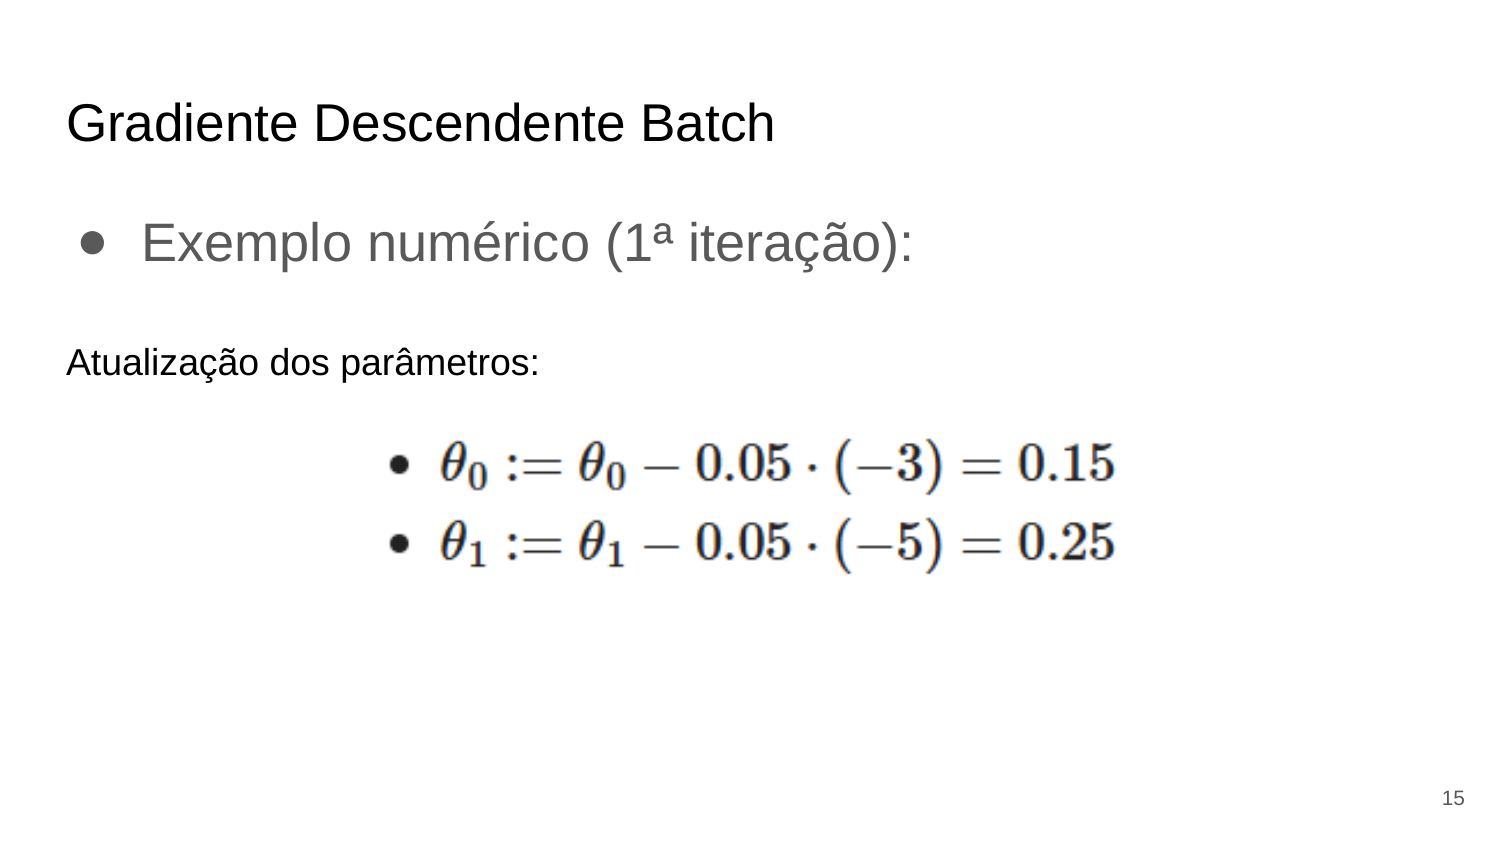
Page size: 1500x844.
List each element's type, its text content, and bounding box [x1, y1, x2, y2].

text_box Atualização dos parâmetros: [51, 322, 1480, 398]
picture [363, 421, 1137, 586]
title Gradiente Descendente Batch [51, 72, 1449, 167]
list Exemplo numérico (1ª iteração): [51, 189, 1449, 322]
slide_number ‹#› [1389, 764, 1480, 830]
